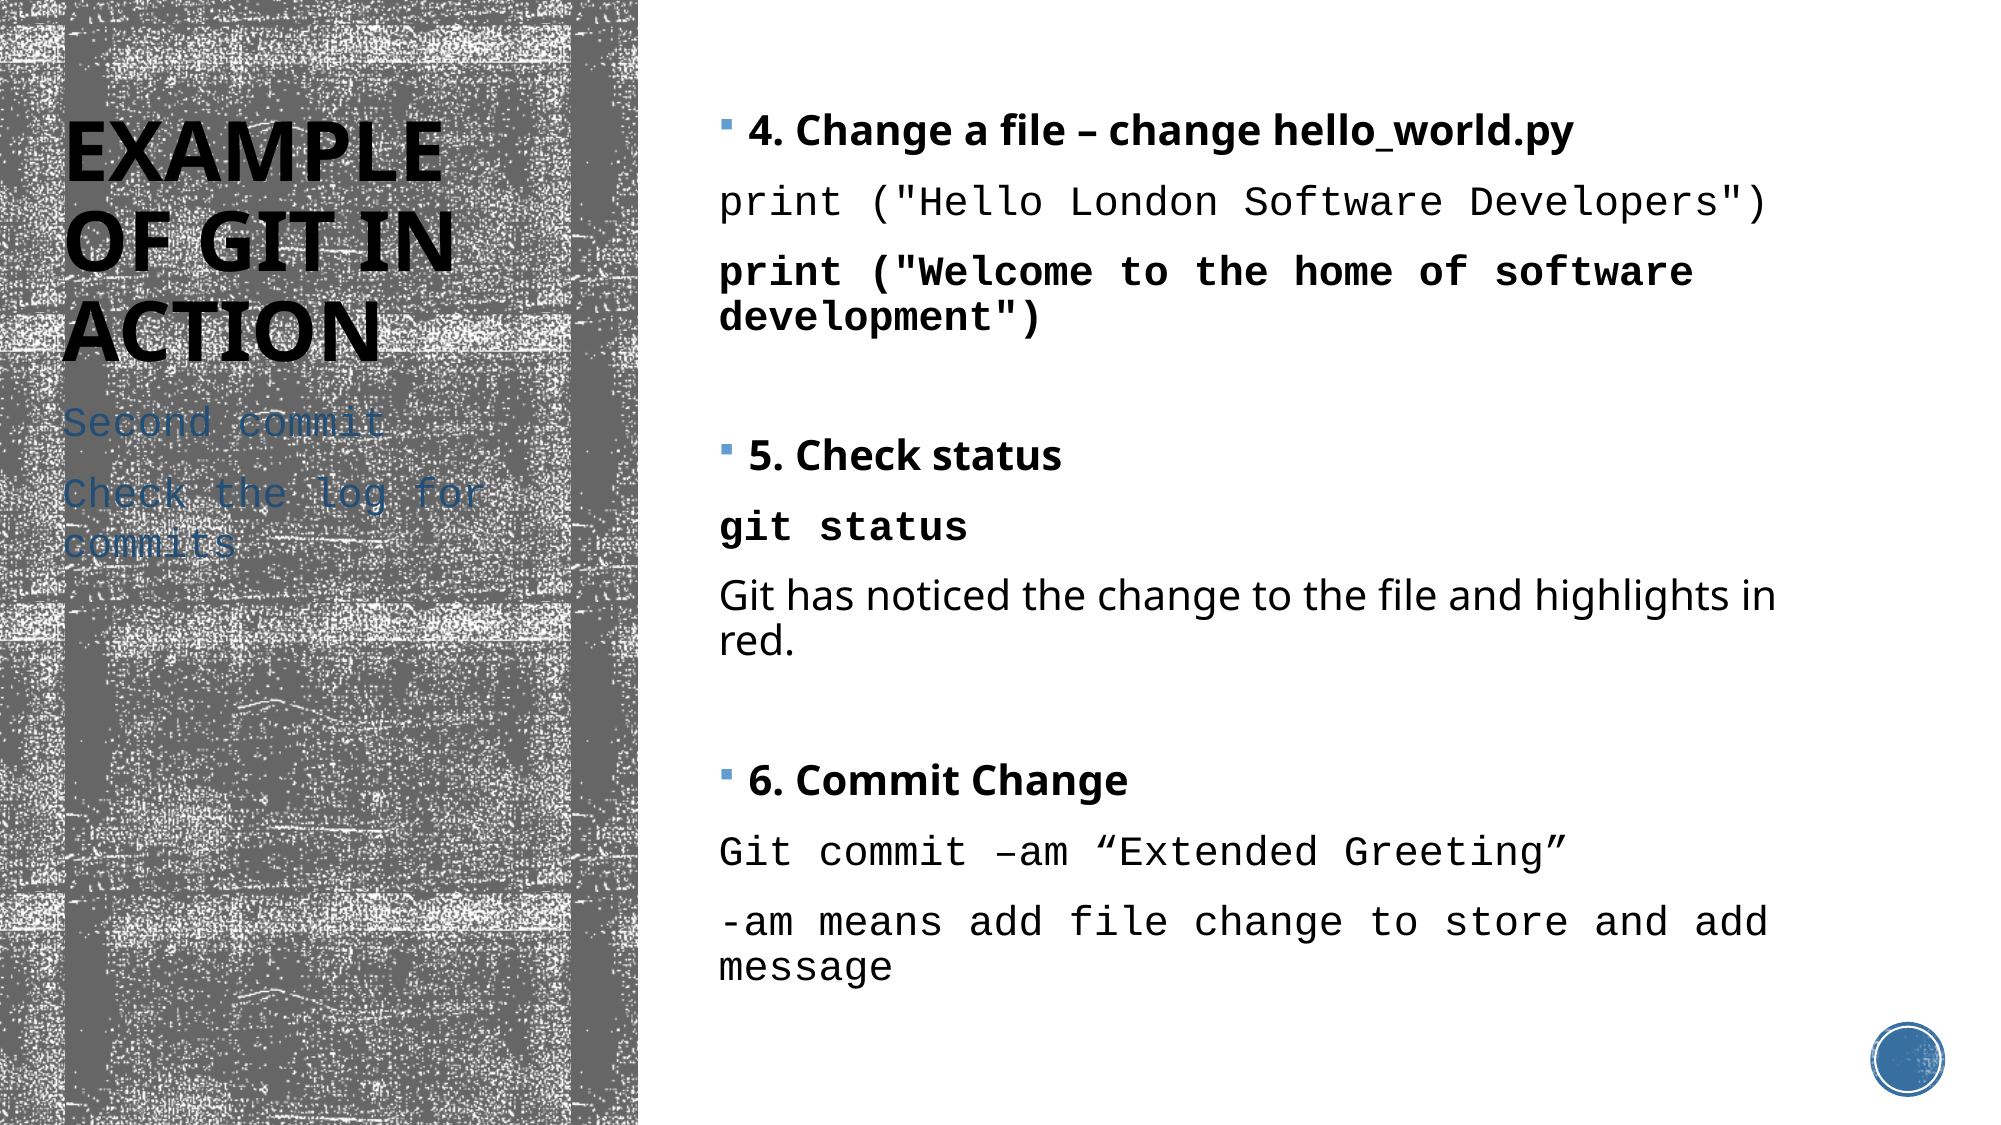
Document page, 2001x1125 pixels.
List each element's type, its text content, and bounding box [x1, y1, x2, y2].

list 4. Change a file – change hello_world.py print ("Hello London Software Developers") print ("Welcome to the home of software development") 5. Check status git status Git has noticed the change to the file and highlights in red. 6. Commit Change Git commit –am “Extended Greeting” -am means add file change to store and add message [703, 101, 1805, 1039]
title EXAMPLE OF GIT IN ACTION [47, 101, 573, 386]
list Second commit Check the log for commits [47, 386, 573, 927]
